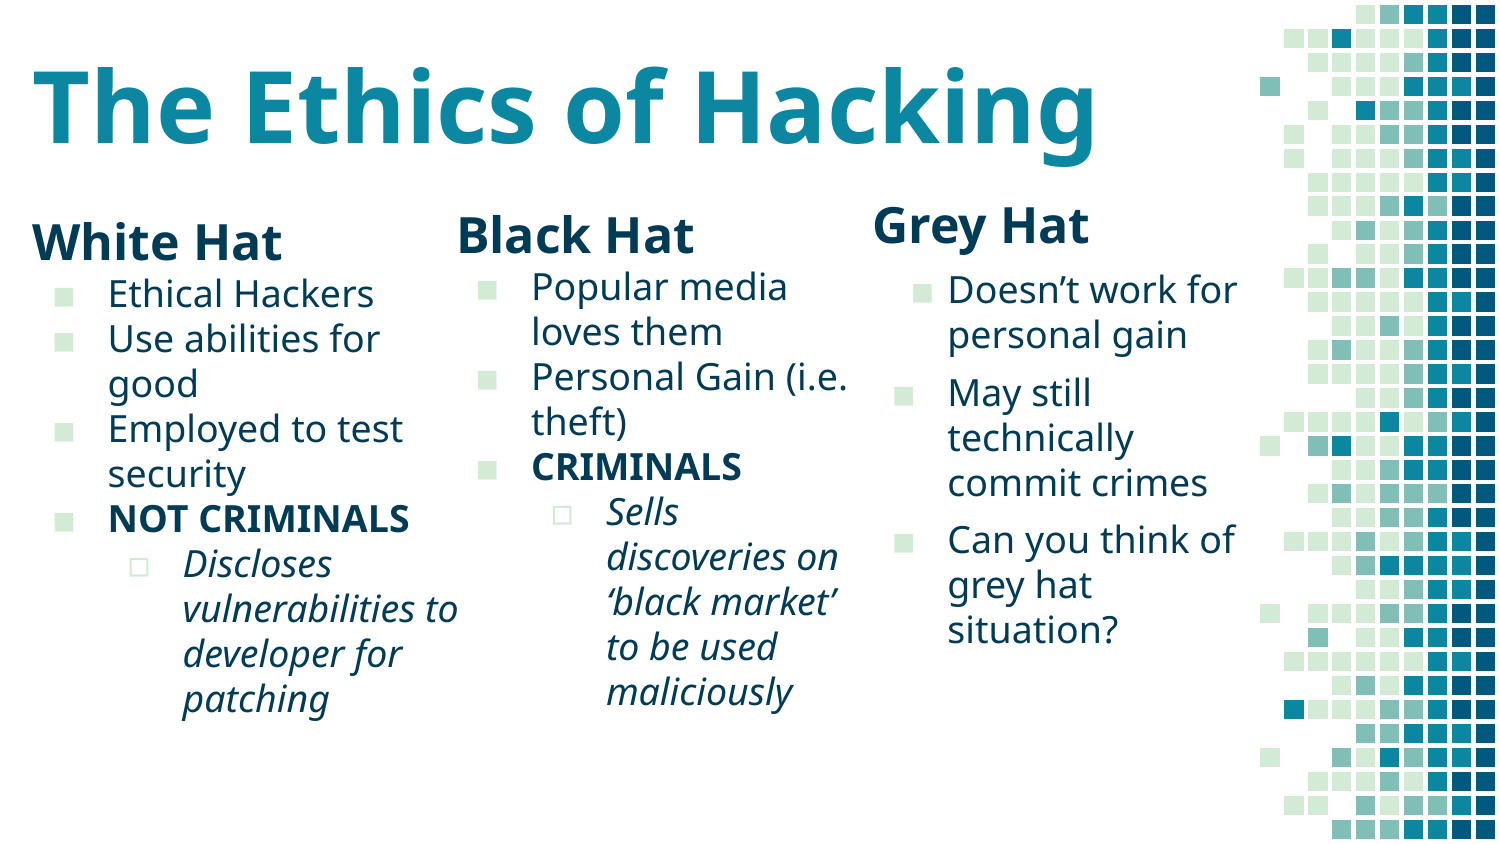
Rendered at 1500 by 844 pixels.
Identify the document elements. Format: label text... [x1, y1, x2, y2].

list Grey Hat Doesn’t work for personal gain May still technically commit crimes Can you think of grey hat situation? [857, 178, 1271, 687]
title The Ethics of Hacking [17, 38, 1127, 179]
list White Hat Ethical Hackers Use abilities for good Employed to test security NOT CRIMINALS Discloses vulnerabilities to developer for patching [17, 195, 493, 703]
list Black Hat Popular media loves them Personal Gain (i.e. theft) CRIMINALS Sells discoveries on ‘black market’ to be used maliciously [440, 188, 871, 696]
